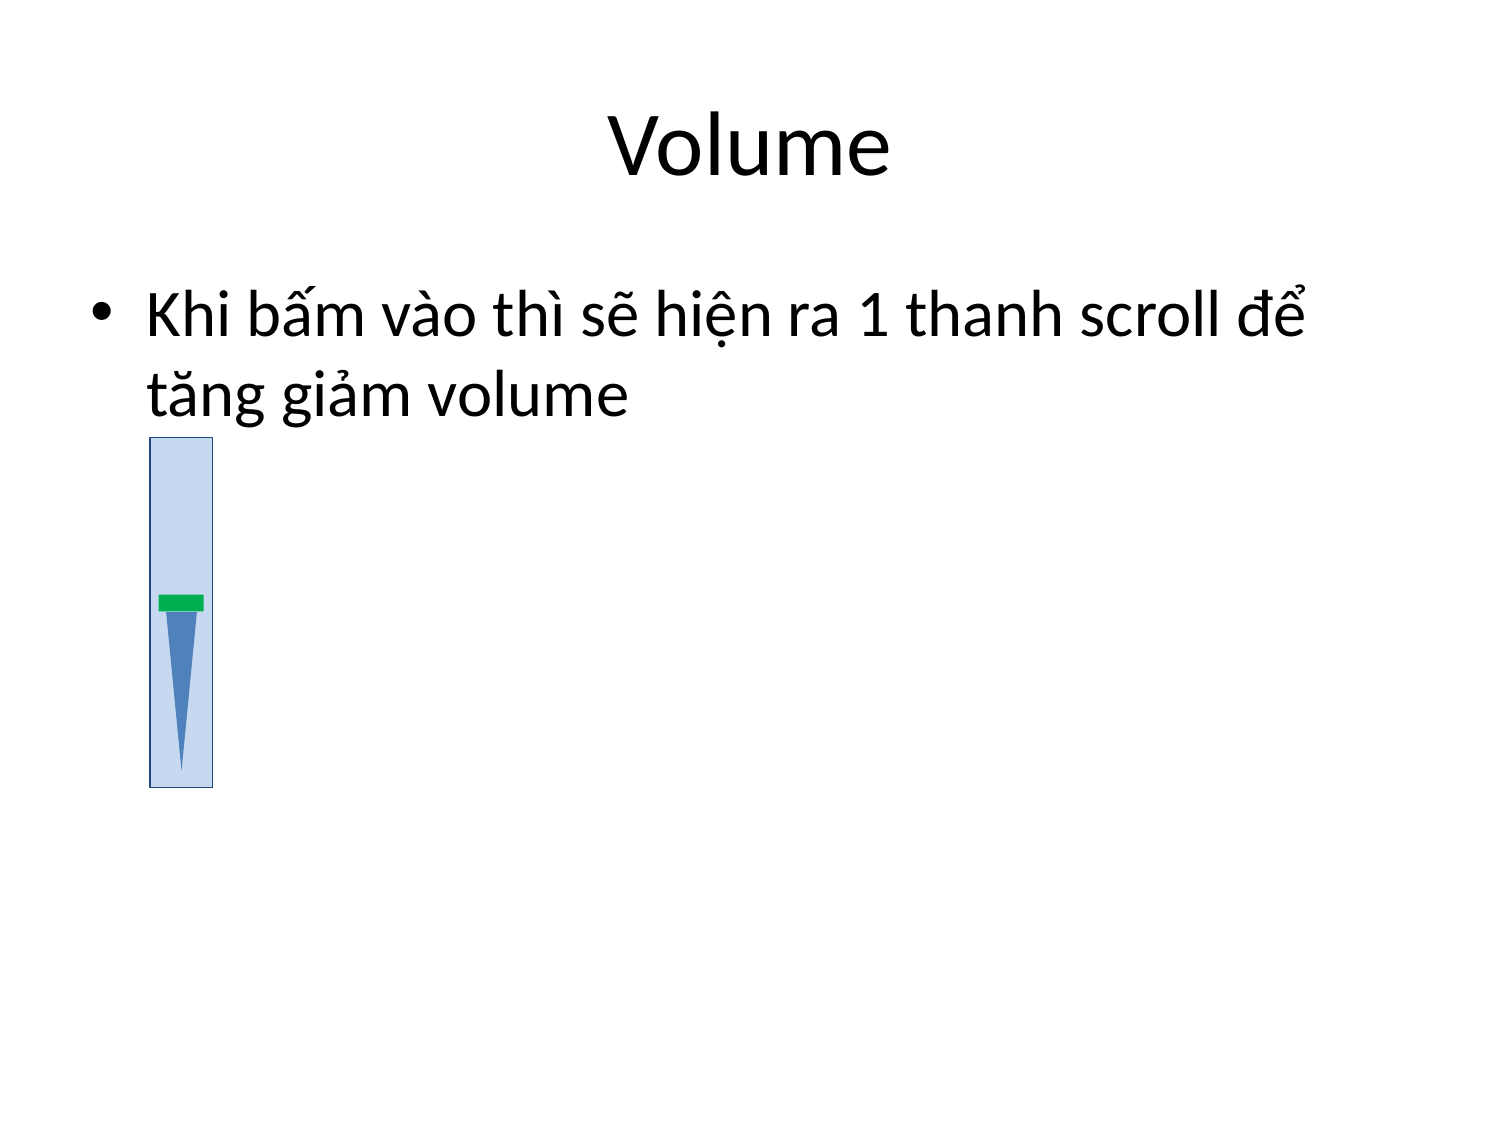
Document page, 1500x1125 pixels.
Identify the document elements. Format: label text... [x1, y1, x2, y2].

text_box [149, 437, 213, 788]
title Volume [75, 45, 1425, 233]
list Khi bấm vào thì sẽ hiện ra 1 thanh scroll để tăng giảm volume [75, 262, 1425, 1005]
